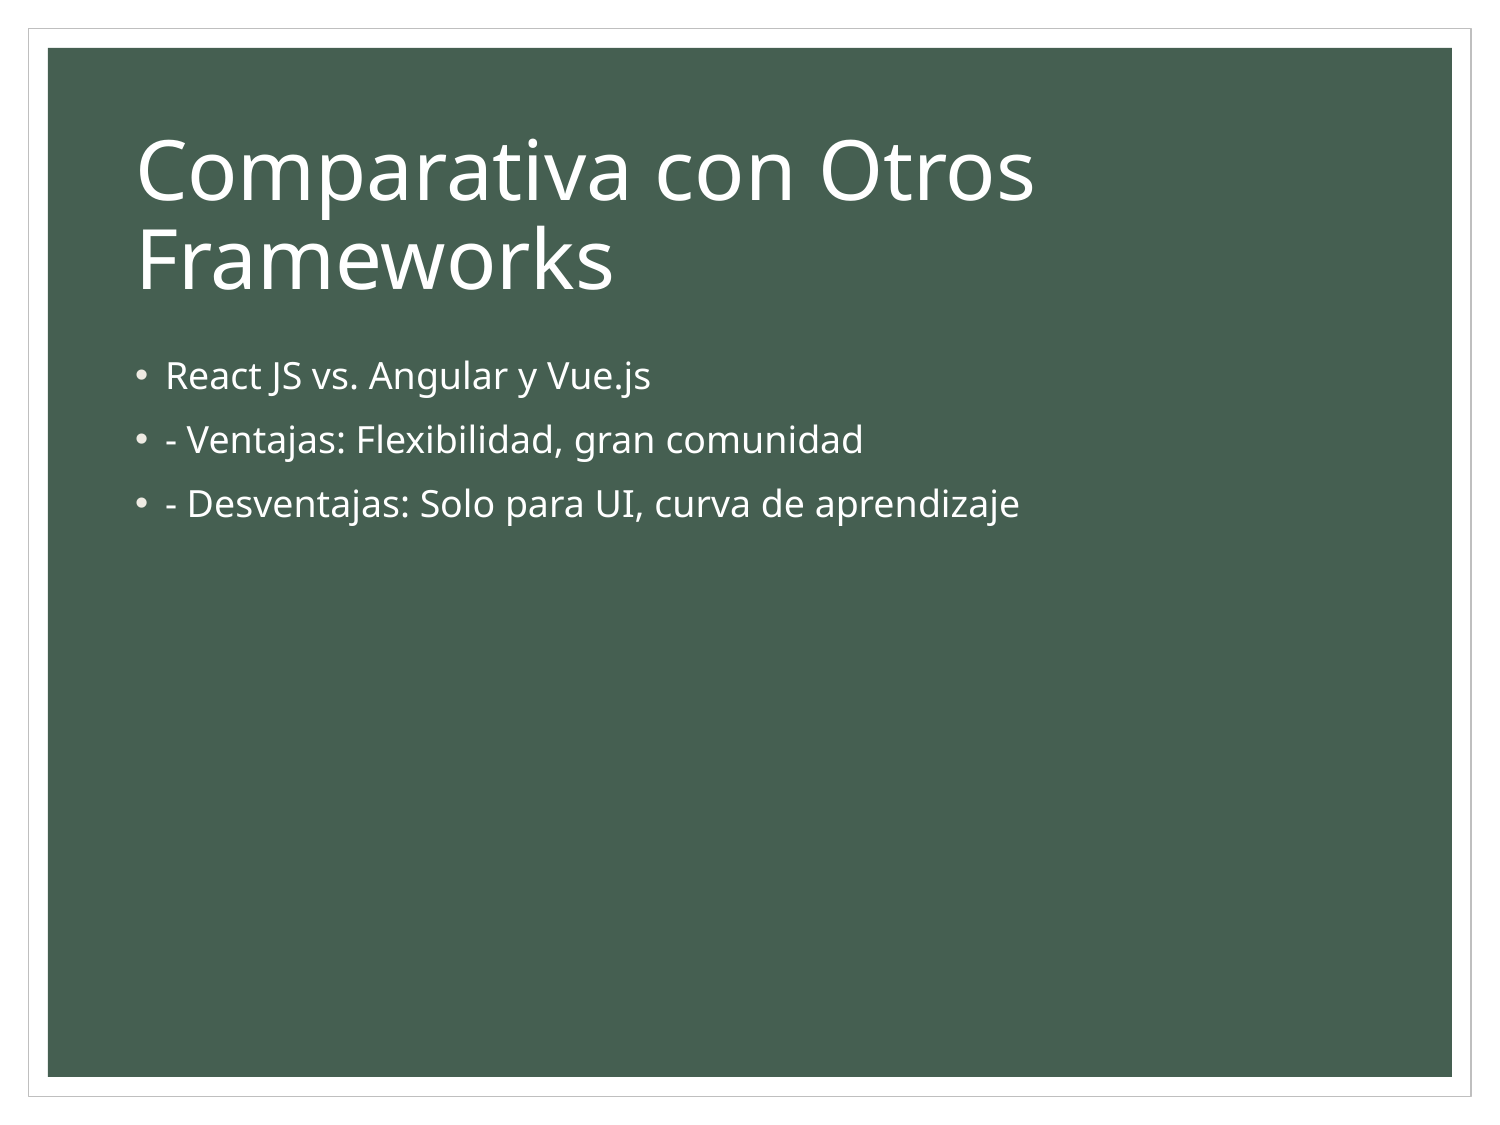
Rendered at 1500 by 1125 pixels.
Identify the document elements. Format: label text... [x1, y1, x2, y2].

list React JS vs. Angular y Vue.js - Ventajas: Flexibilidad, gran comunidad - Desventajas: Solo para UI, curva de aprendizaje [120, 345, 1380, 990]
title Comparativa con Otros Frameworks [120, 105, 1380, 331]
